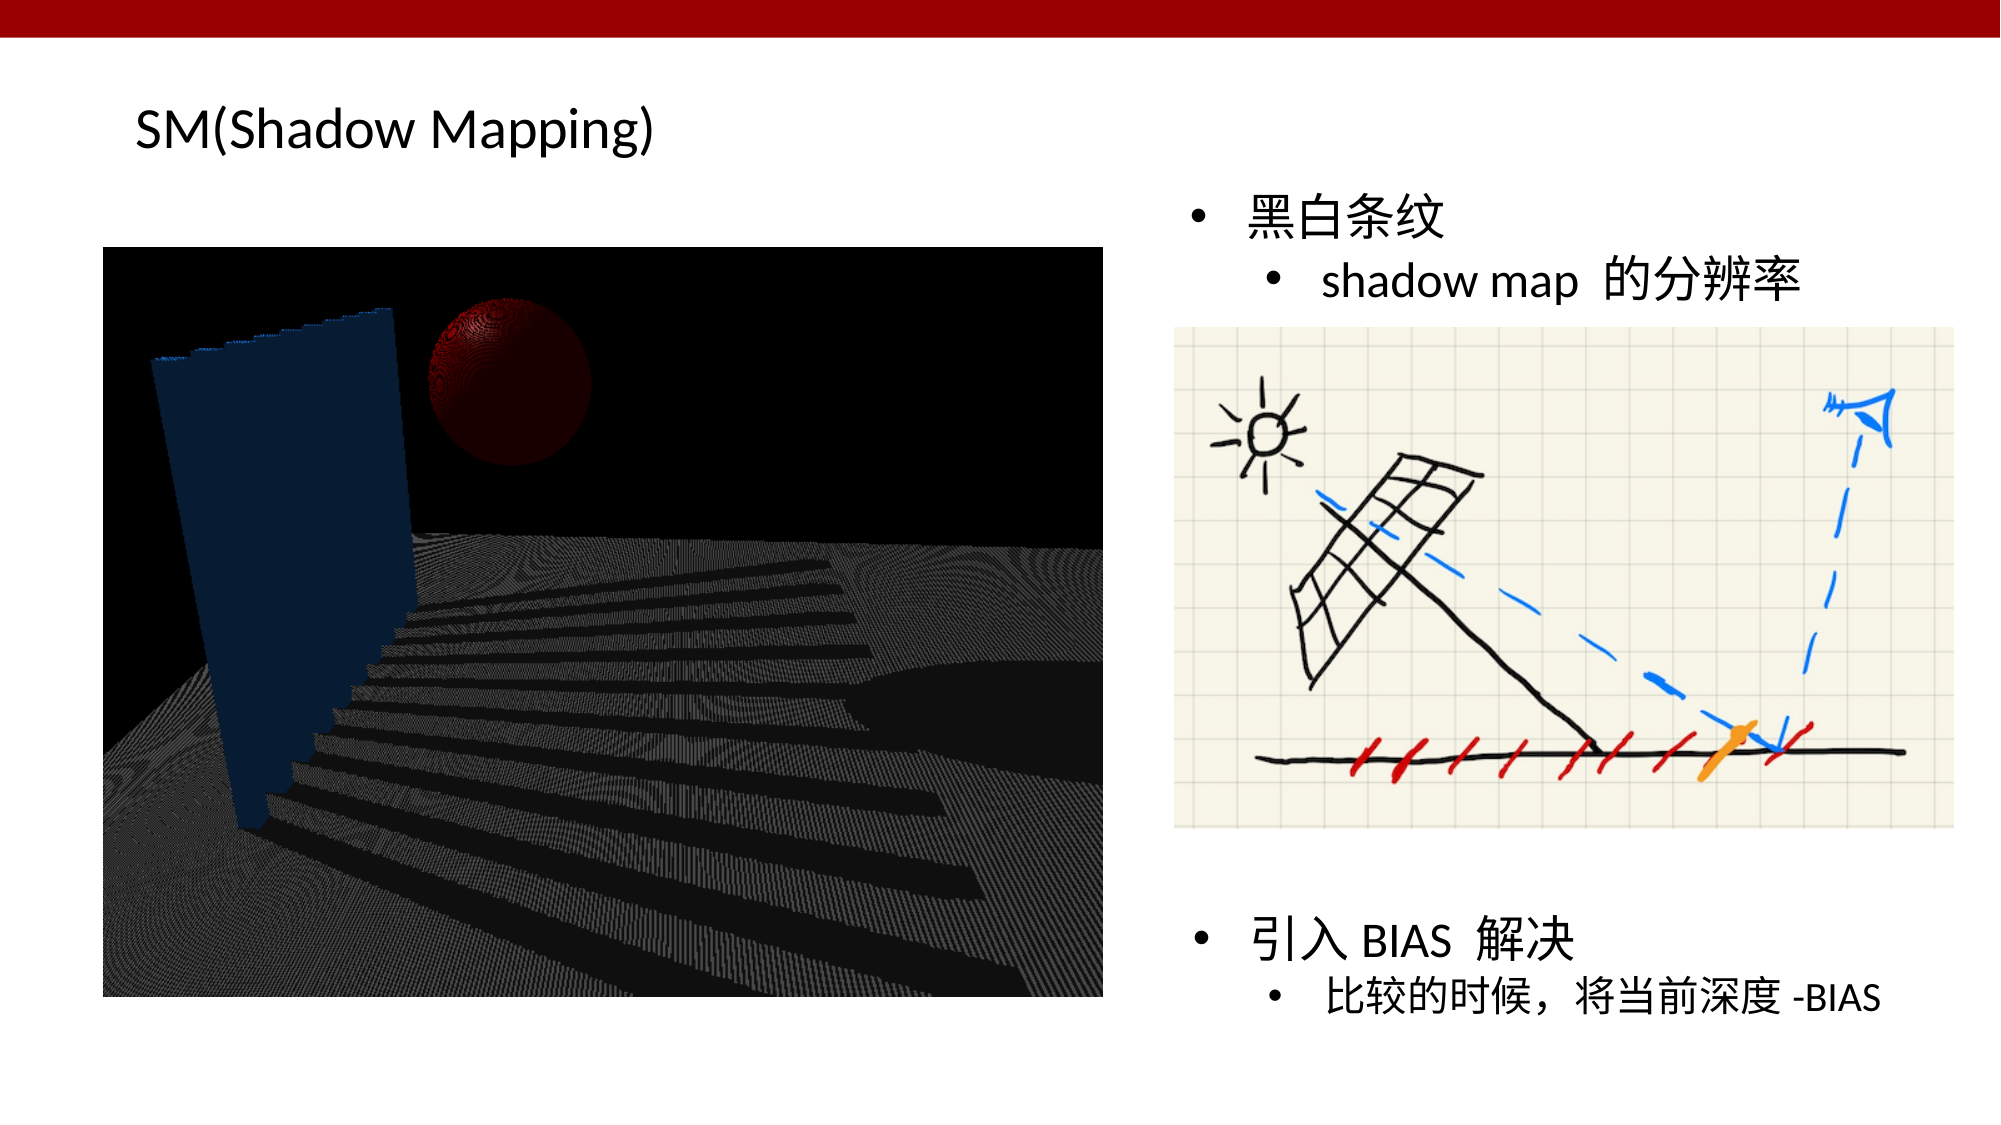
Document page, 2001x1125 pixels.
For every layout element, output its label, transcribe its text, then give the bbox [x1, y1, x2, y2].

text_box 引入BIAS 解决 比较的时候，将当前深度-BIAS [1176, 900, 1897, 1028]
picture [1173, 327, 1954, 829]
text_box 黑白条纹 shadow map 的分辨率 [1173, 178, 1818, 315]
picture [103, 246, 1103, 997]
text_box SM(Shadow Mapping) [133, 88, 788, 161]
